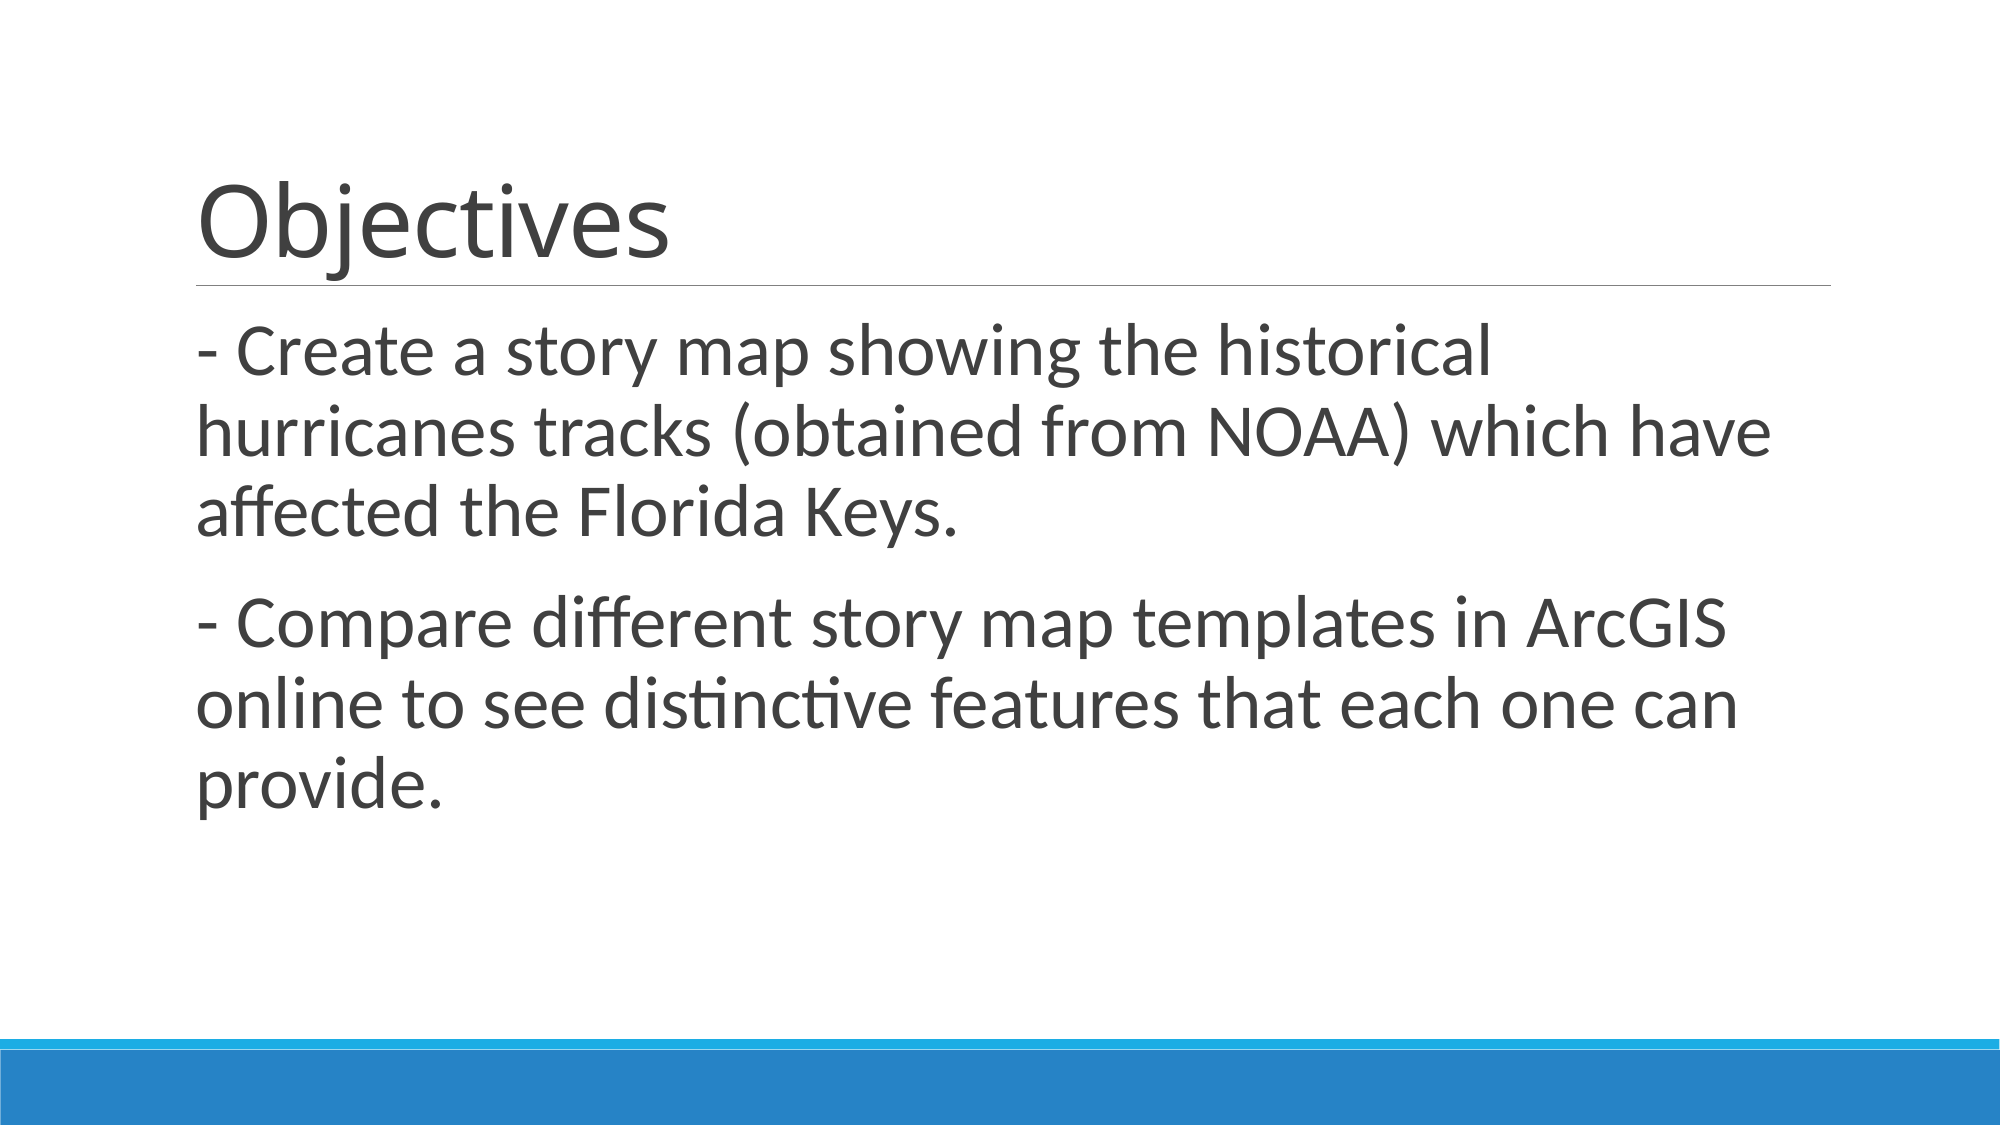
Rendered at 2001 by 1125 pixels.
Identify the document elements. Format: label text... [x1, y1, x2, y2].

title Objectives [180, 47, 1830, 285]
list - Create a story map showing the historical hurricanes tracks (obtained from NOAA) which have affected the Florida Keys. - Compare different story map templates in ArcGIS online to see distinctive features that each one can provide. [180, 302, 1830, 1025]
